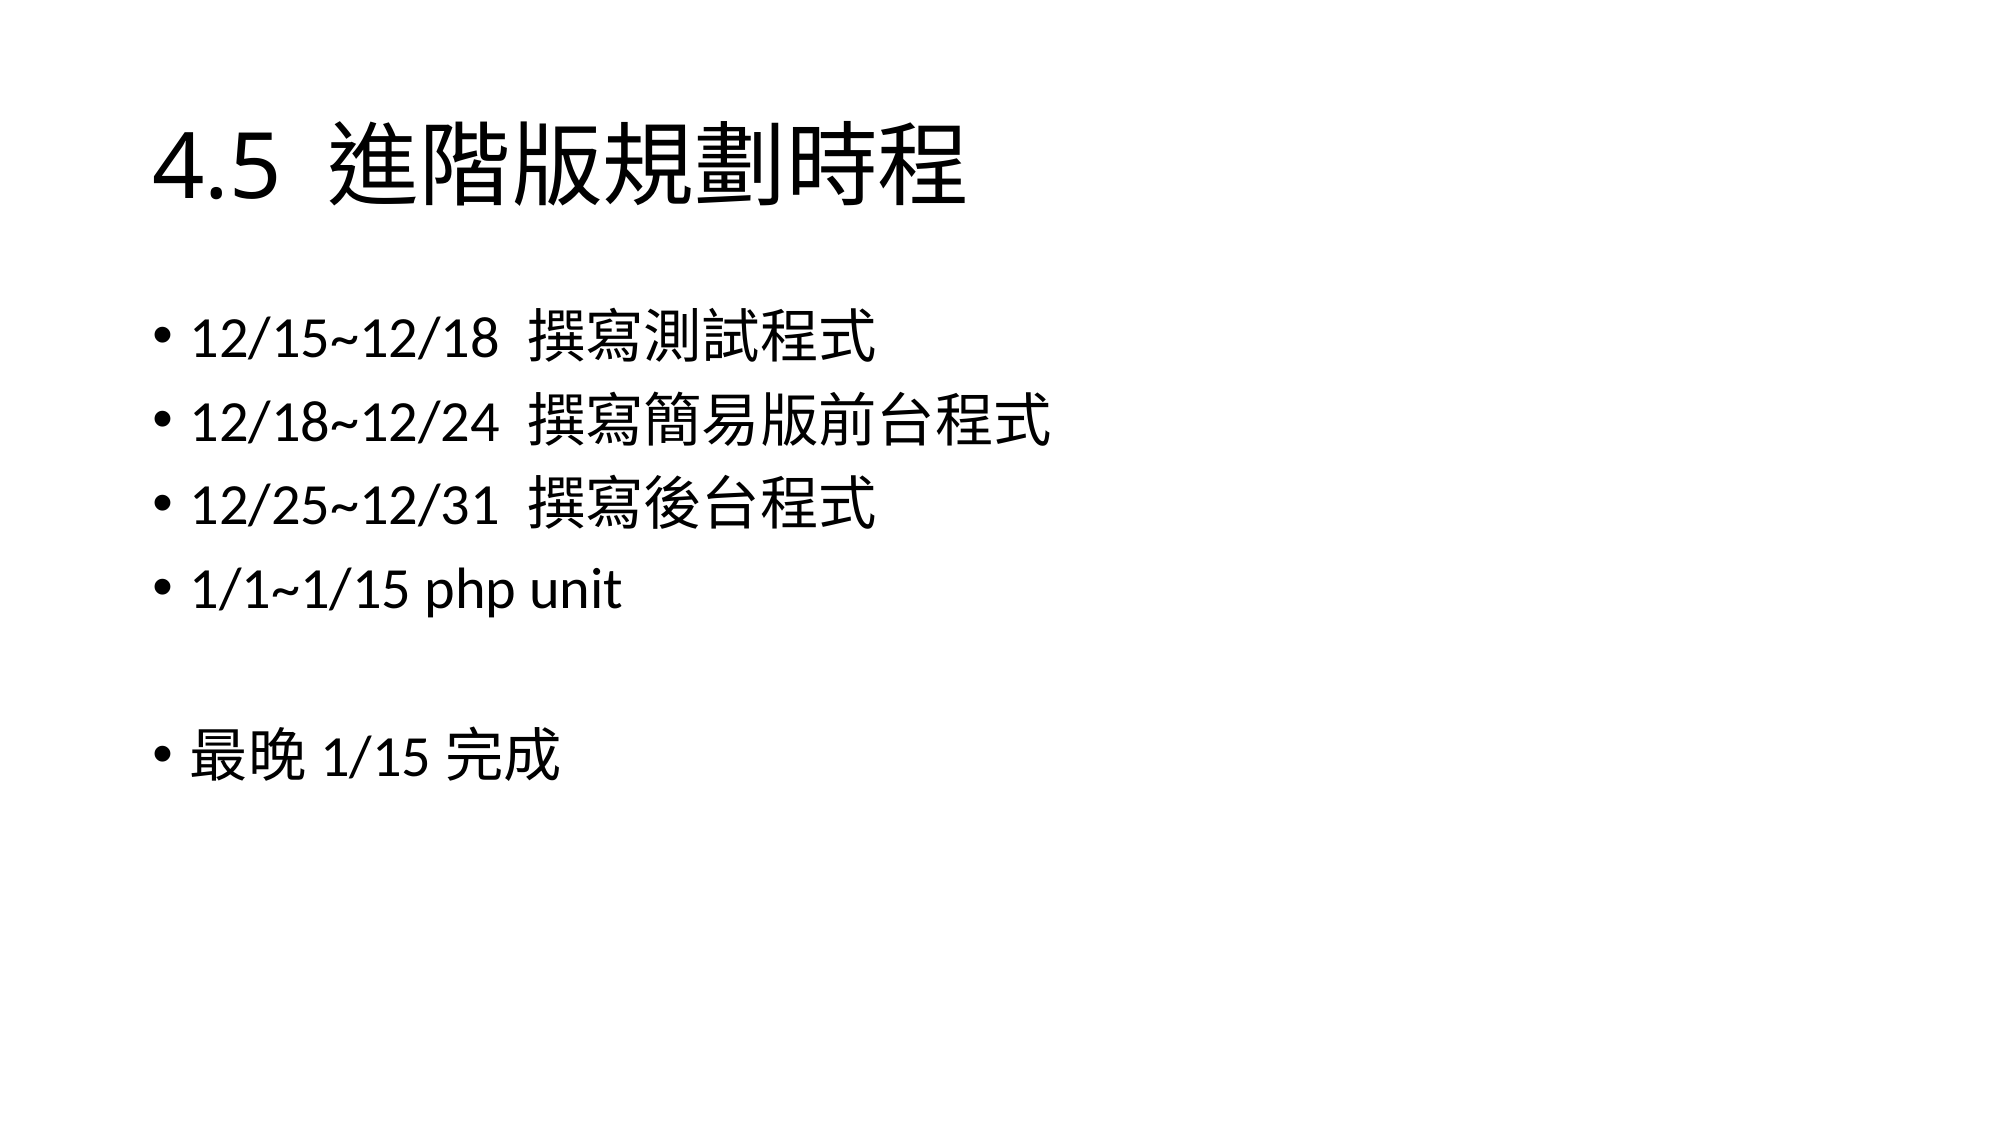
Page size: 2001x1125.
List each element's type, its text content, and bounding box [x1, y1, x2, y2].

title 4.5 進階版規劃時程 [137, 59, 1863, 278]
list 12/15~12/18 撰寫測試程式 12/18~12/24 撰寫簡易版前台程式 12/25~12/31 撰寫後台程式 1/1~1/15 php unit 最晚1/15完成 [137, 299, 1863, 1014]
